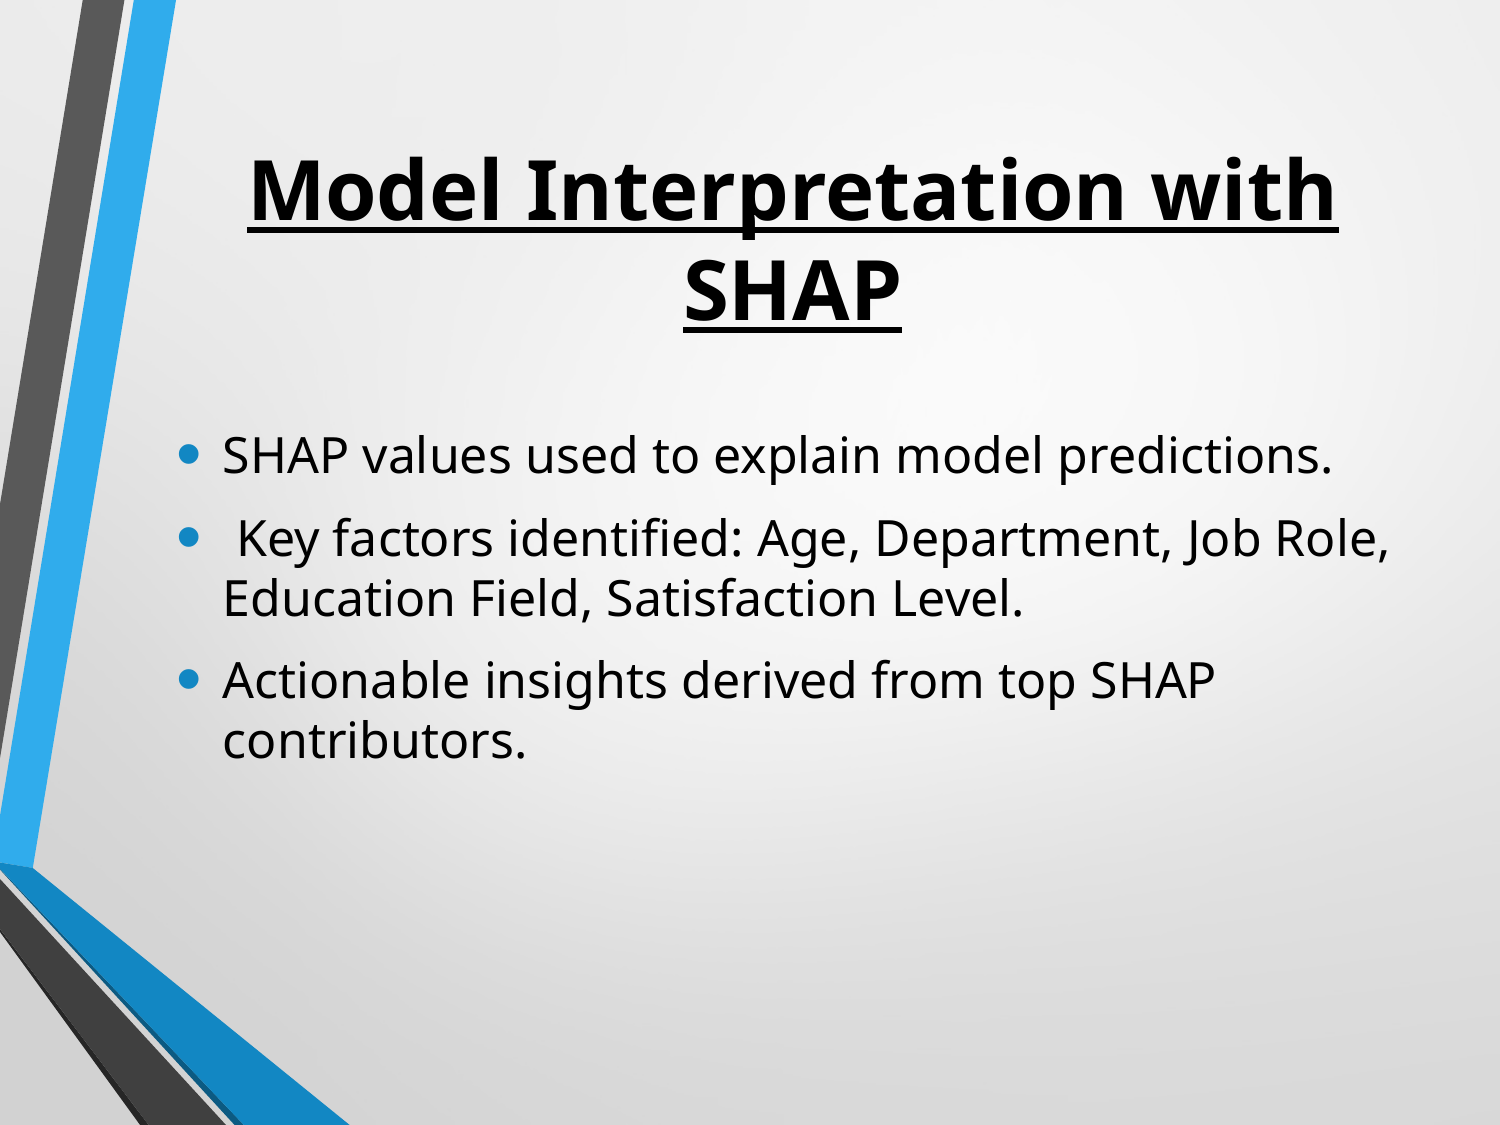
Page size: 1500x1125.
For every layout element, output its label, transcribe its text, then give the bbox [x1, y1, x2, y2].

title Model Interpretation with SHAP [161, 75, 1425, 319]
list SHAP values used to explain model predictions. Key factors identified: Age, Department, Job Role, Education Field, Satisfaction Level. Actionable insights derived from top SHAP contributors. [161, 319, 1425, 873]
